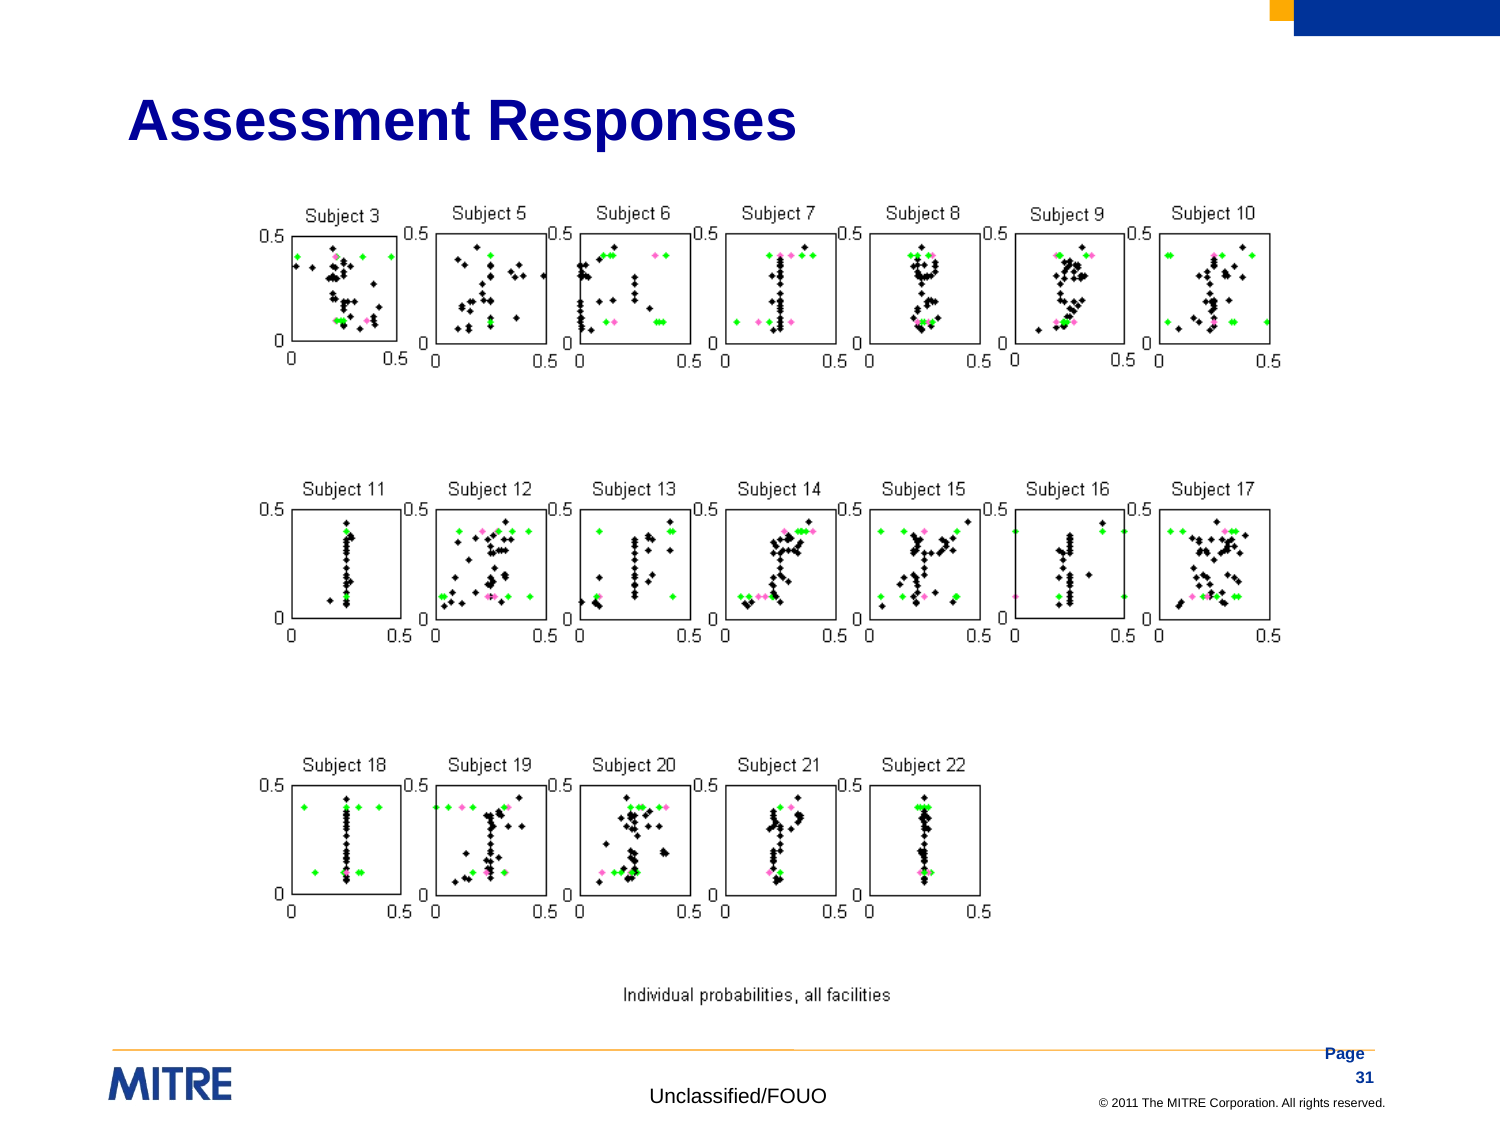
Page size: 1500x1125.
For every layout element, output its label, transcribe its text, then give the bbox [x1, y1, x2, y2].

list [127, 96, 1389, 1043]
title Assessment Responses [112, 45, 1375, 200]
picture [103, 1064, 236, 1106]
slide_number Page 31 [1301, 1049, 1390, 1076]
